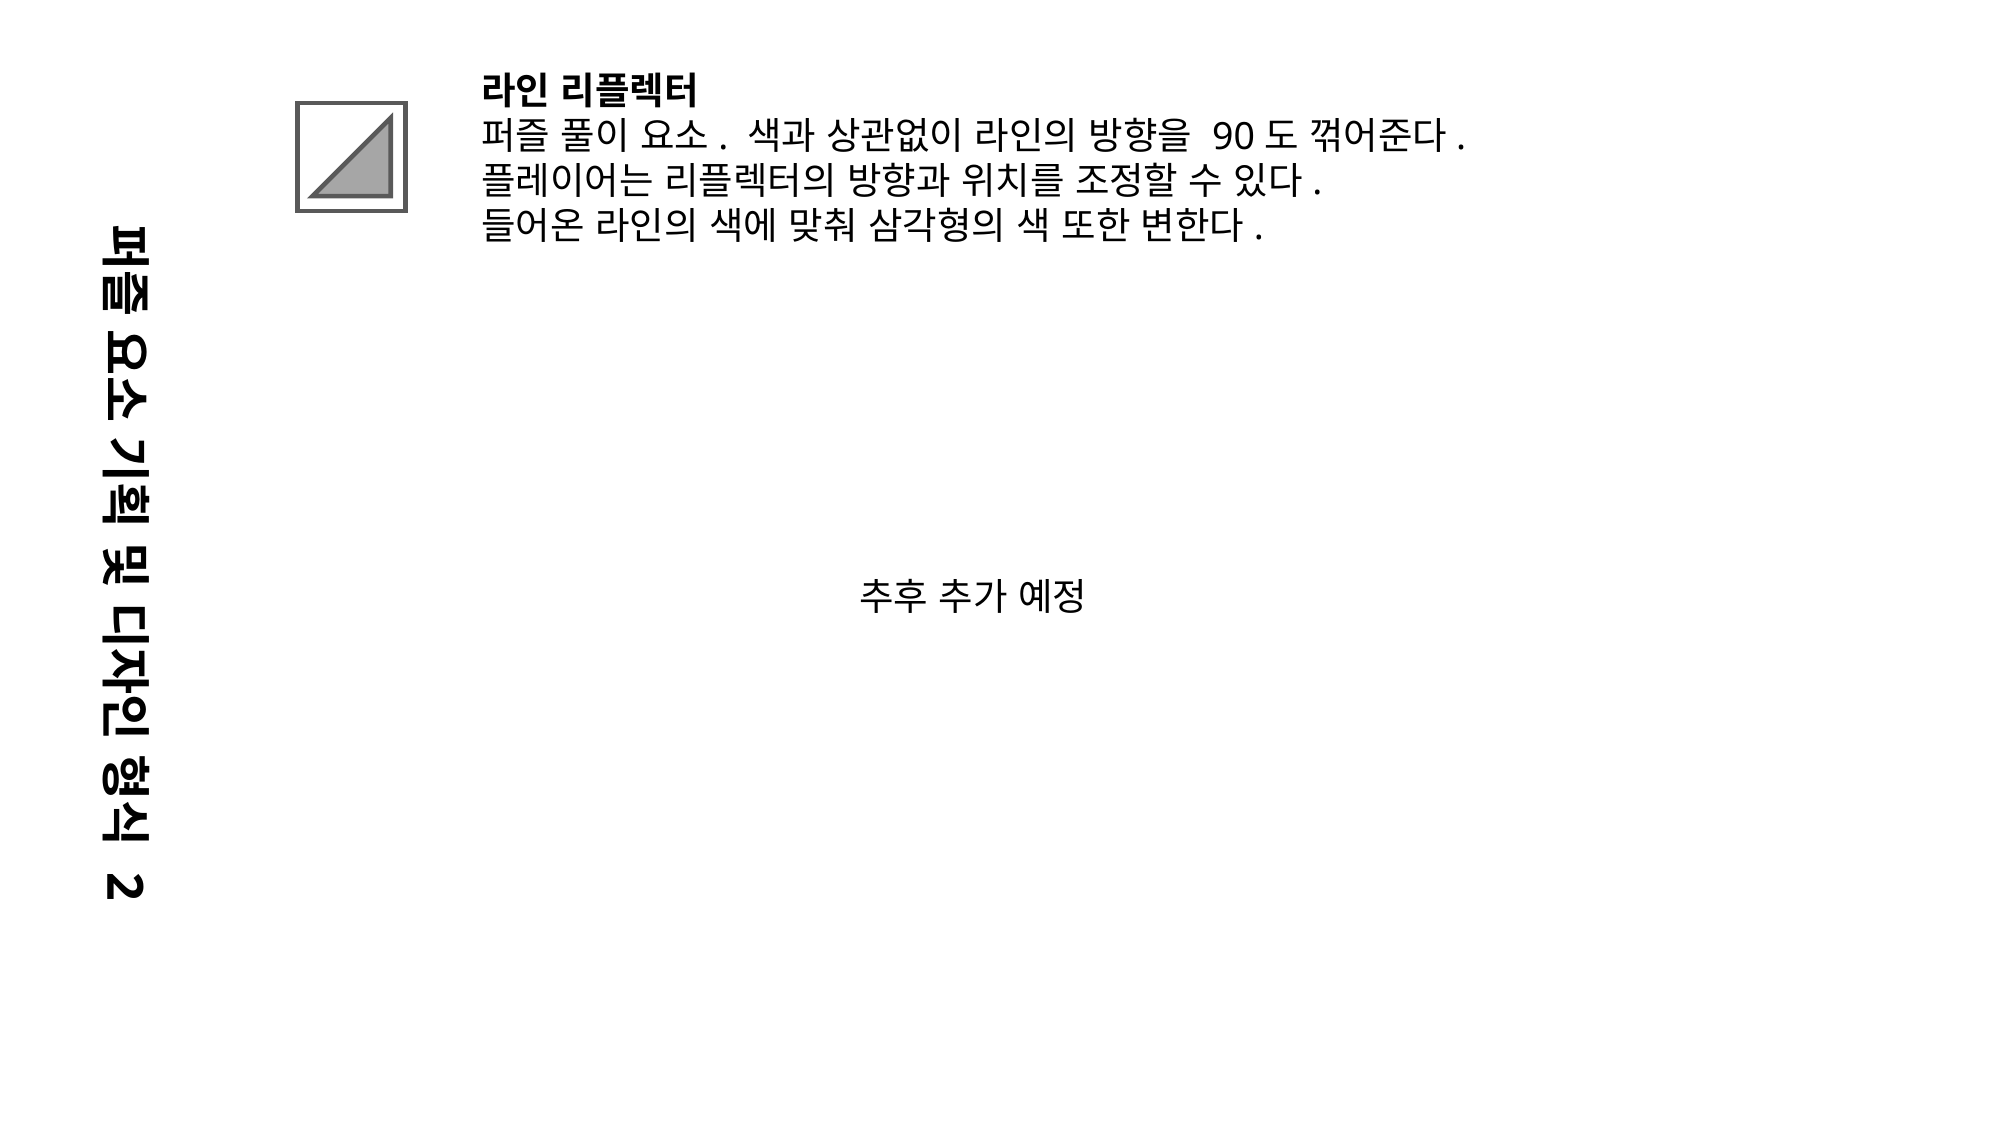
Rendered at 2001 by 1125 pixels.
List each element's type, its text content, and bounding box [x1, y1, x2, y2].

text_box [309, 115, 392, 198]
text_box 추후 추가 예정 [844, 565, 1103, 626]
text_box [296, 102, 407, 212]
text_box 퍼즐 요소 기획 및 디자인 형식 2 [73, 164, 165, 961]
text_box 라인 리플렉터 퍼즐 풀이 요소. 색과 상관없이 라인의 방향을 90도 꺾어준다. 플레이어는 리플렉터의 방향과 위치를 조정할 수 있다. 들어온 라인의 색에 맞춰 삼각형의 색 또한 변한다. [466, 59, 1481, 255]
